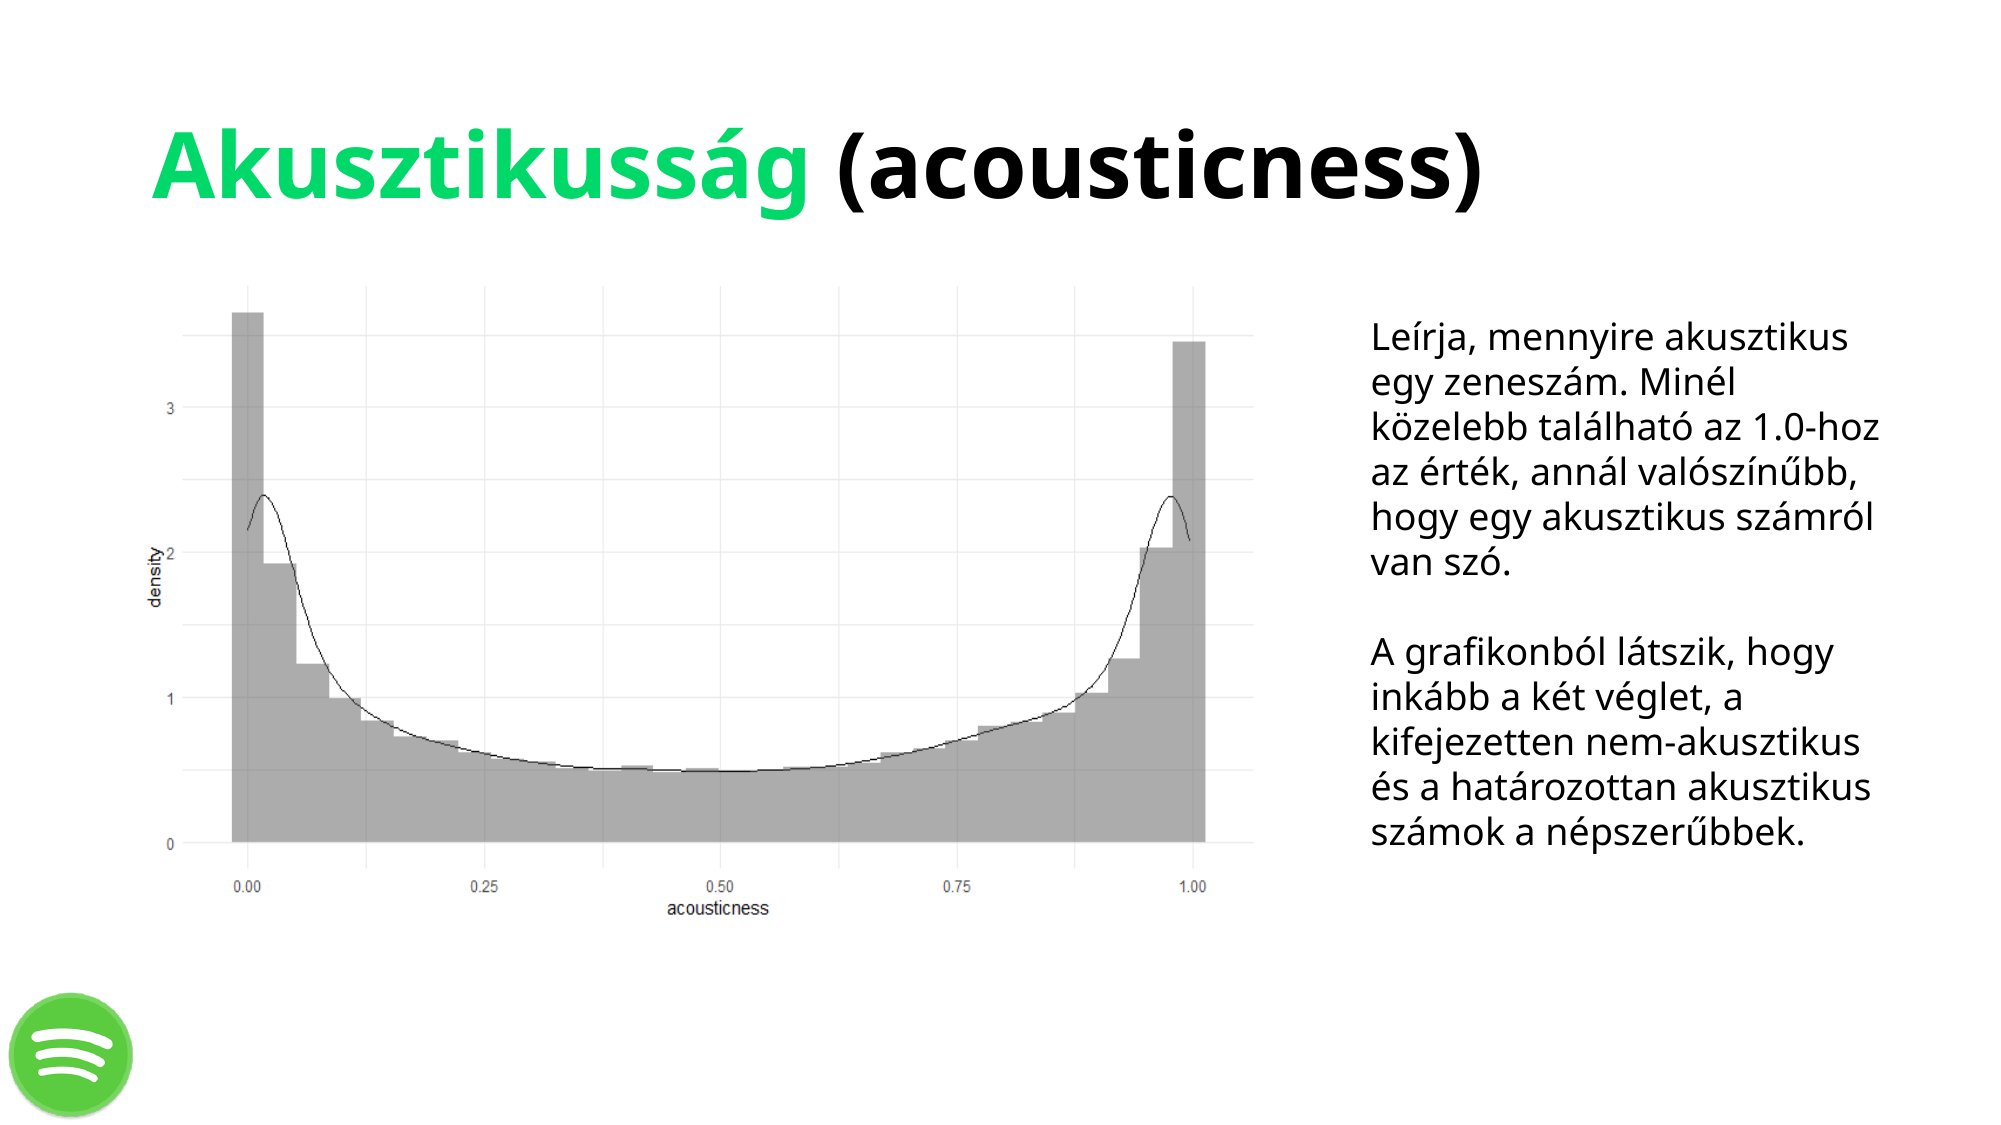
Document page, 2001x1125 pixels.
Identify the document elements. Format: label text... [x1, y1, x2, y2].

text_box Leírja, mennyire akusztikus egy zeneszám. Minél közelebb található az 1.0-hoz az érték, annál valószínűbb, hogy egy akusztikus számról van szó. A grafikonból látszik, hogy inkább a két véglet, a kifejezetten nem-akusztikus és a határozottan akusztikus számok a népszerűbbek. [1355, 305, 1902, 861]
picture [0, 984, 141, 1125]
title Akusztikusság (acousticness) [137, 59, 1863, 278]
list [137, 277, 1263, 928]
